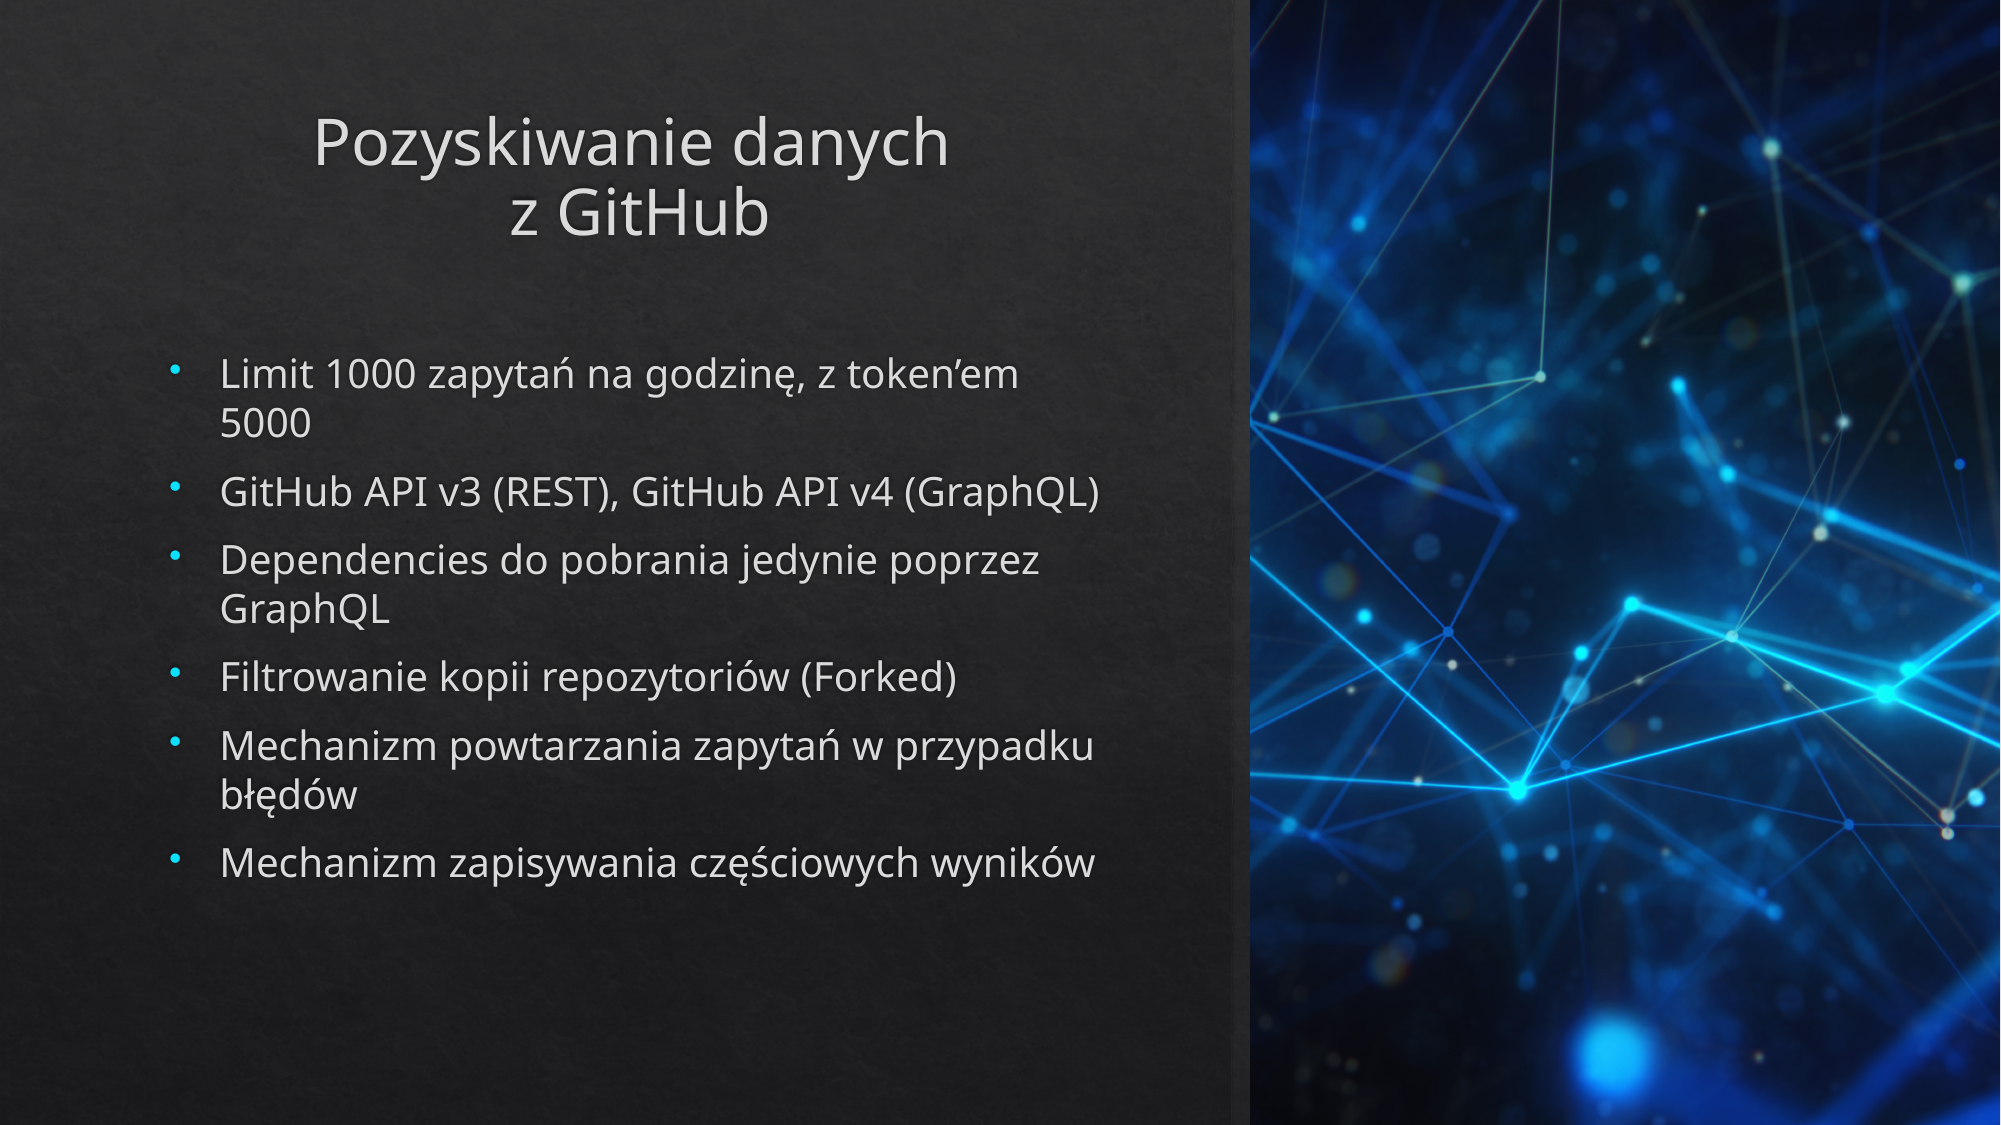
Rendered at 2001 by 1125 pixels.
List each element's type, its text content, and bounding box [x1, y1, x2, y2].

list Limit 1000 zapytań na godzinę, z token’em 5000 GitHub API v3 (REST), GitHub API v4 (GraphQL) Dependencies do pobrania jedynie poprzez GraphQL Filtrowanie kopii repozytoriów (Forked) Mechanizm powtarzania zapytań w przypadku błędów Mechanizm zapisywania częściowych wyników [149, 299, 1131, 935]
title Pozyskiwanie danych z GitHub [149, 99, 1131, 260]
picture [1230, 0, 2000, 1125]
